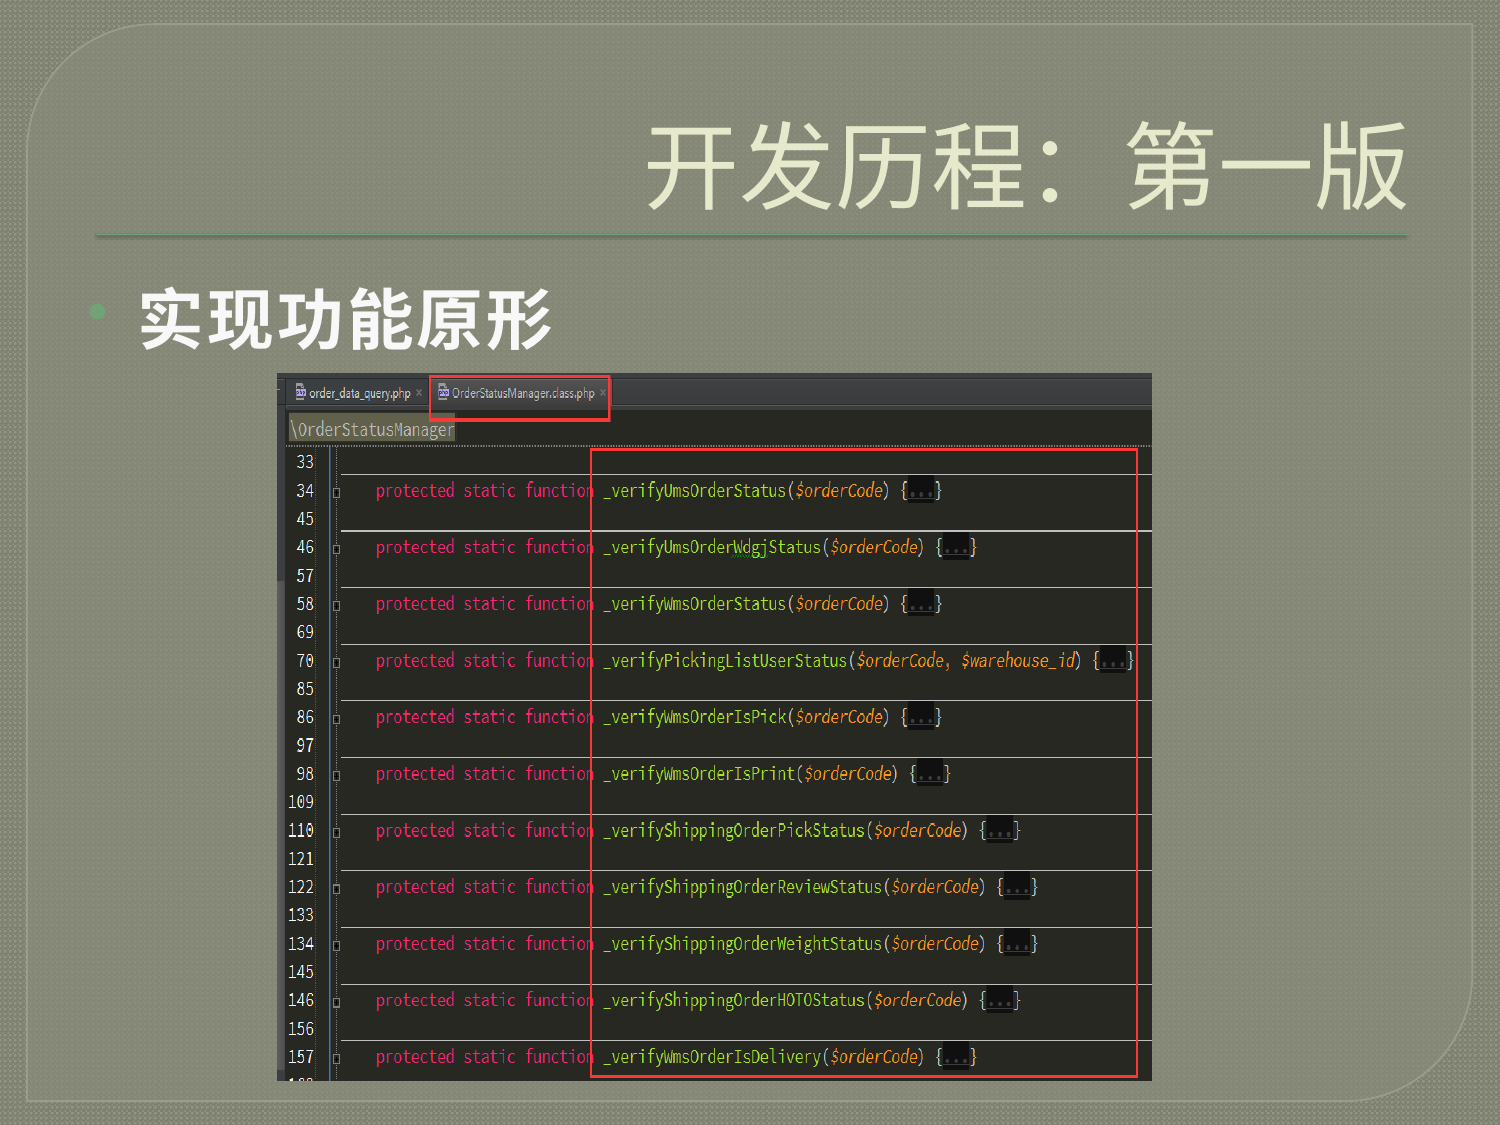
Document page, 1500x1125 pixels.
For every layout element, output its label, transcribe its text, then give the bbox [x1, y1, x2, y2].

title 开发历程：第一版 [75, 41, 1425, 230]
list 实现功能原形 [75, 270, 1425, 1013]
picture [277, 373, 1152, 1081]
